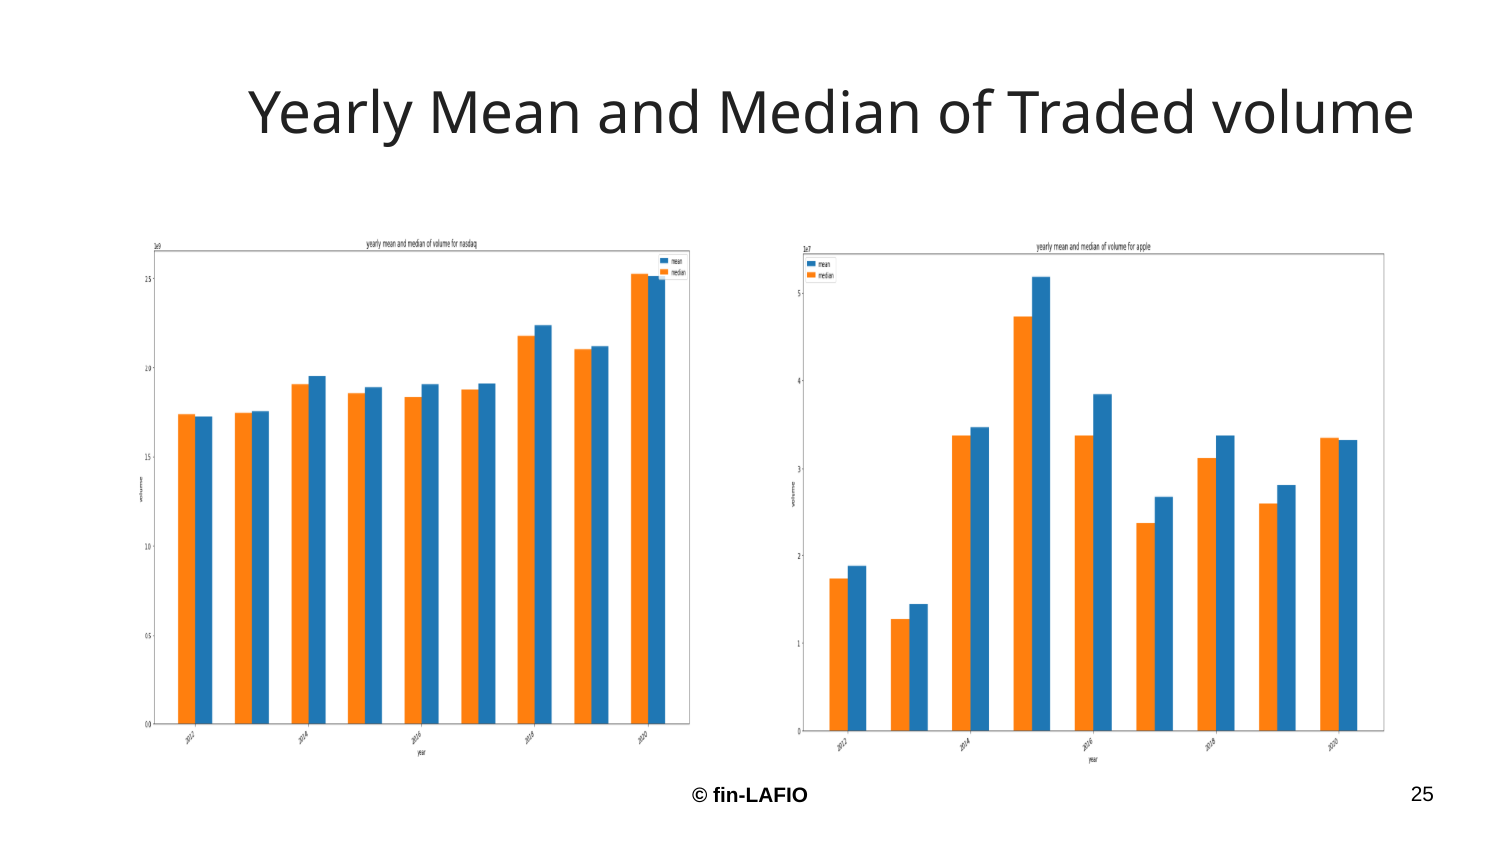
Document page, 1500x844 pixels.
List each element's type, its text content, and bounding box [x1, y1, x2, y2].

picture [134, 232, 692, 771]
title Yearly Mean and Median of Traded volume [164, 60, 1500, 155]
slide_number 25 [1282, 770, 1449, 816]
picture [790, 218, 1386, 771]
